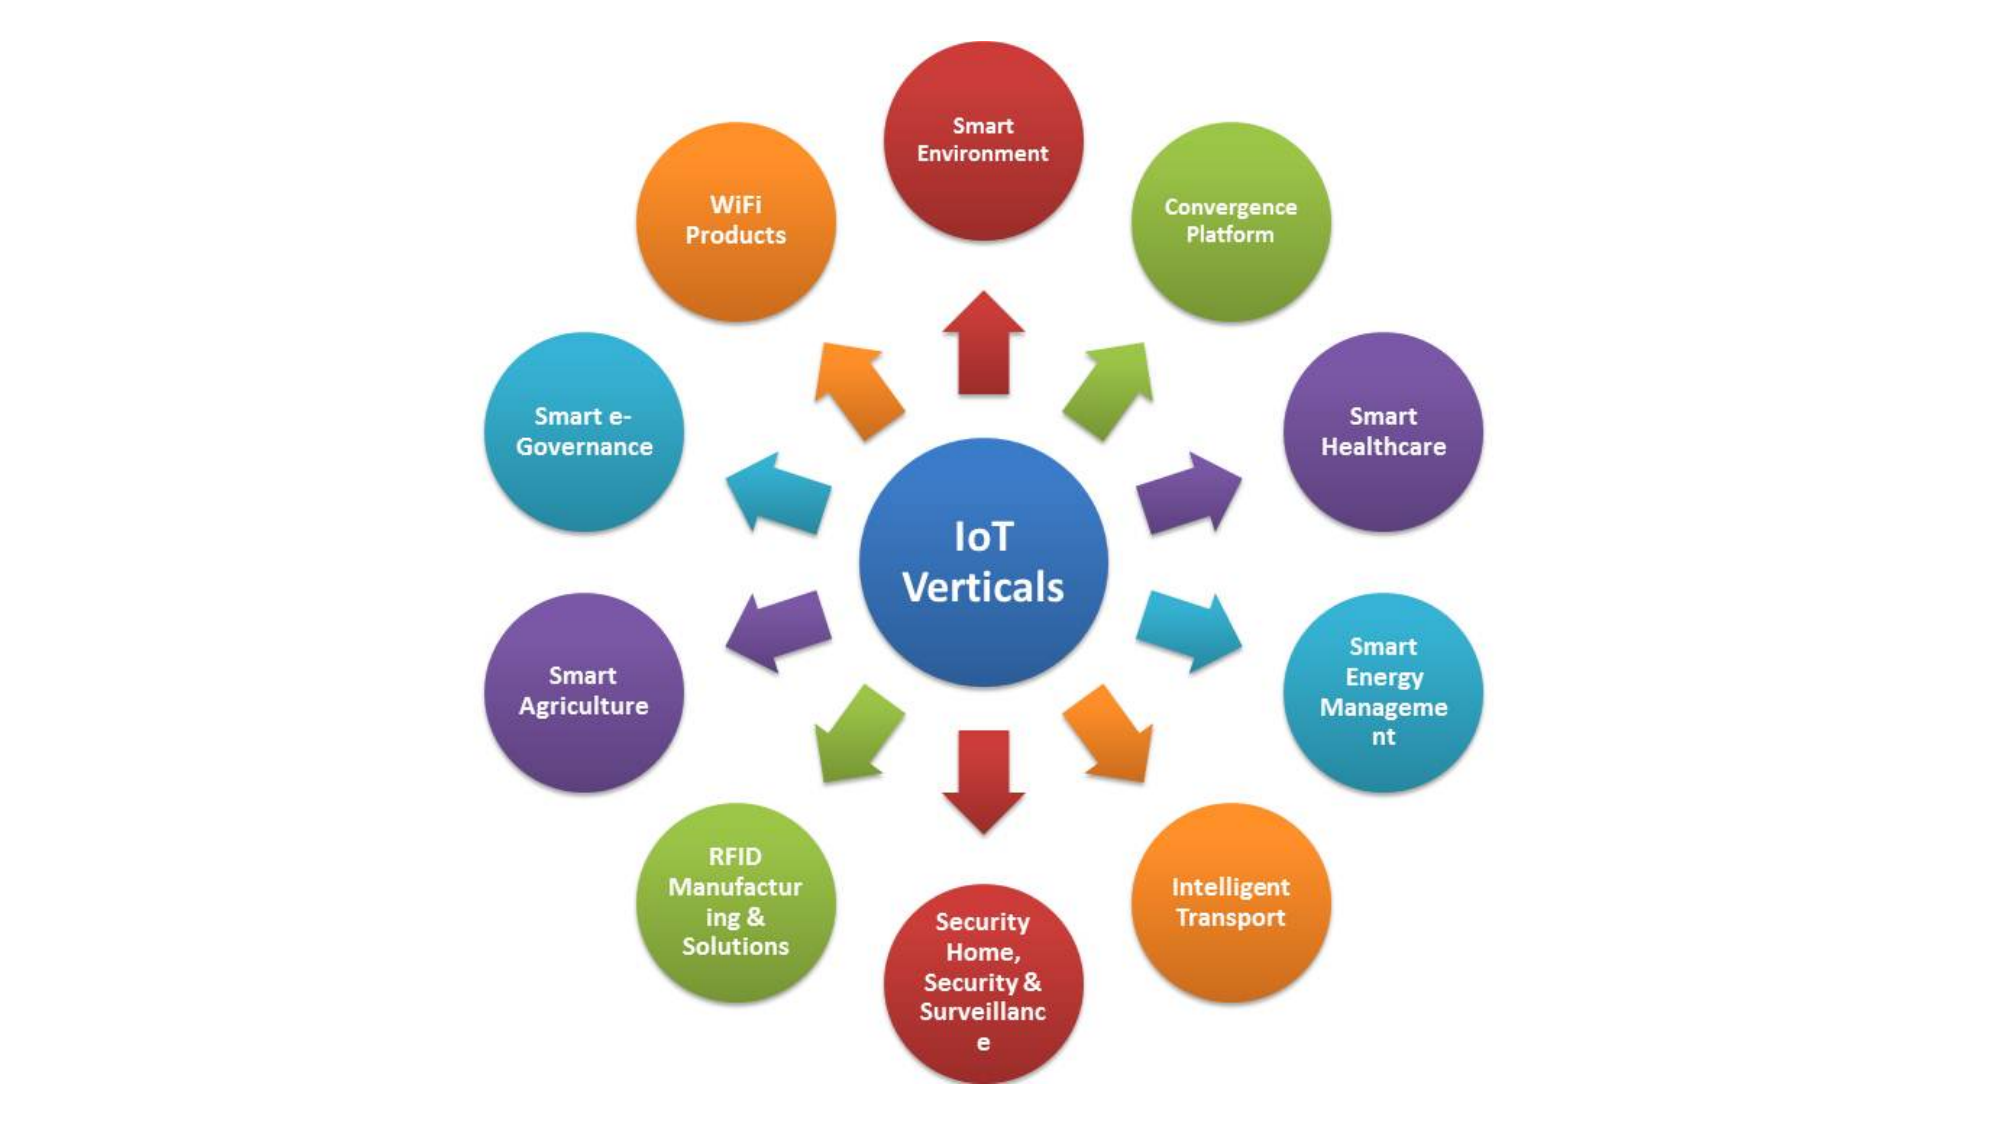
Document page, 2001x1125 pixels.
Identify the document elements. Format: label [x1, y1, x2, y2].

list [288, 41, 1679, 1084]
